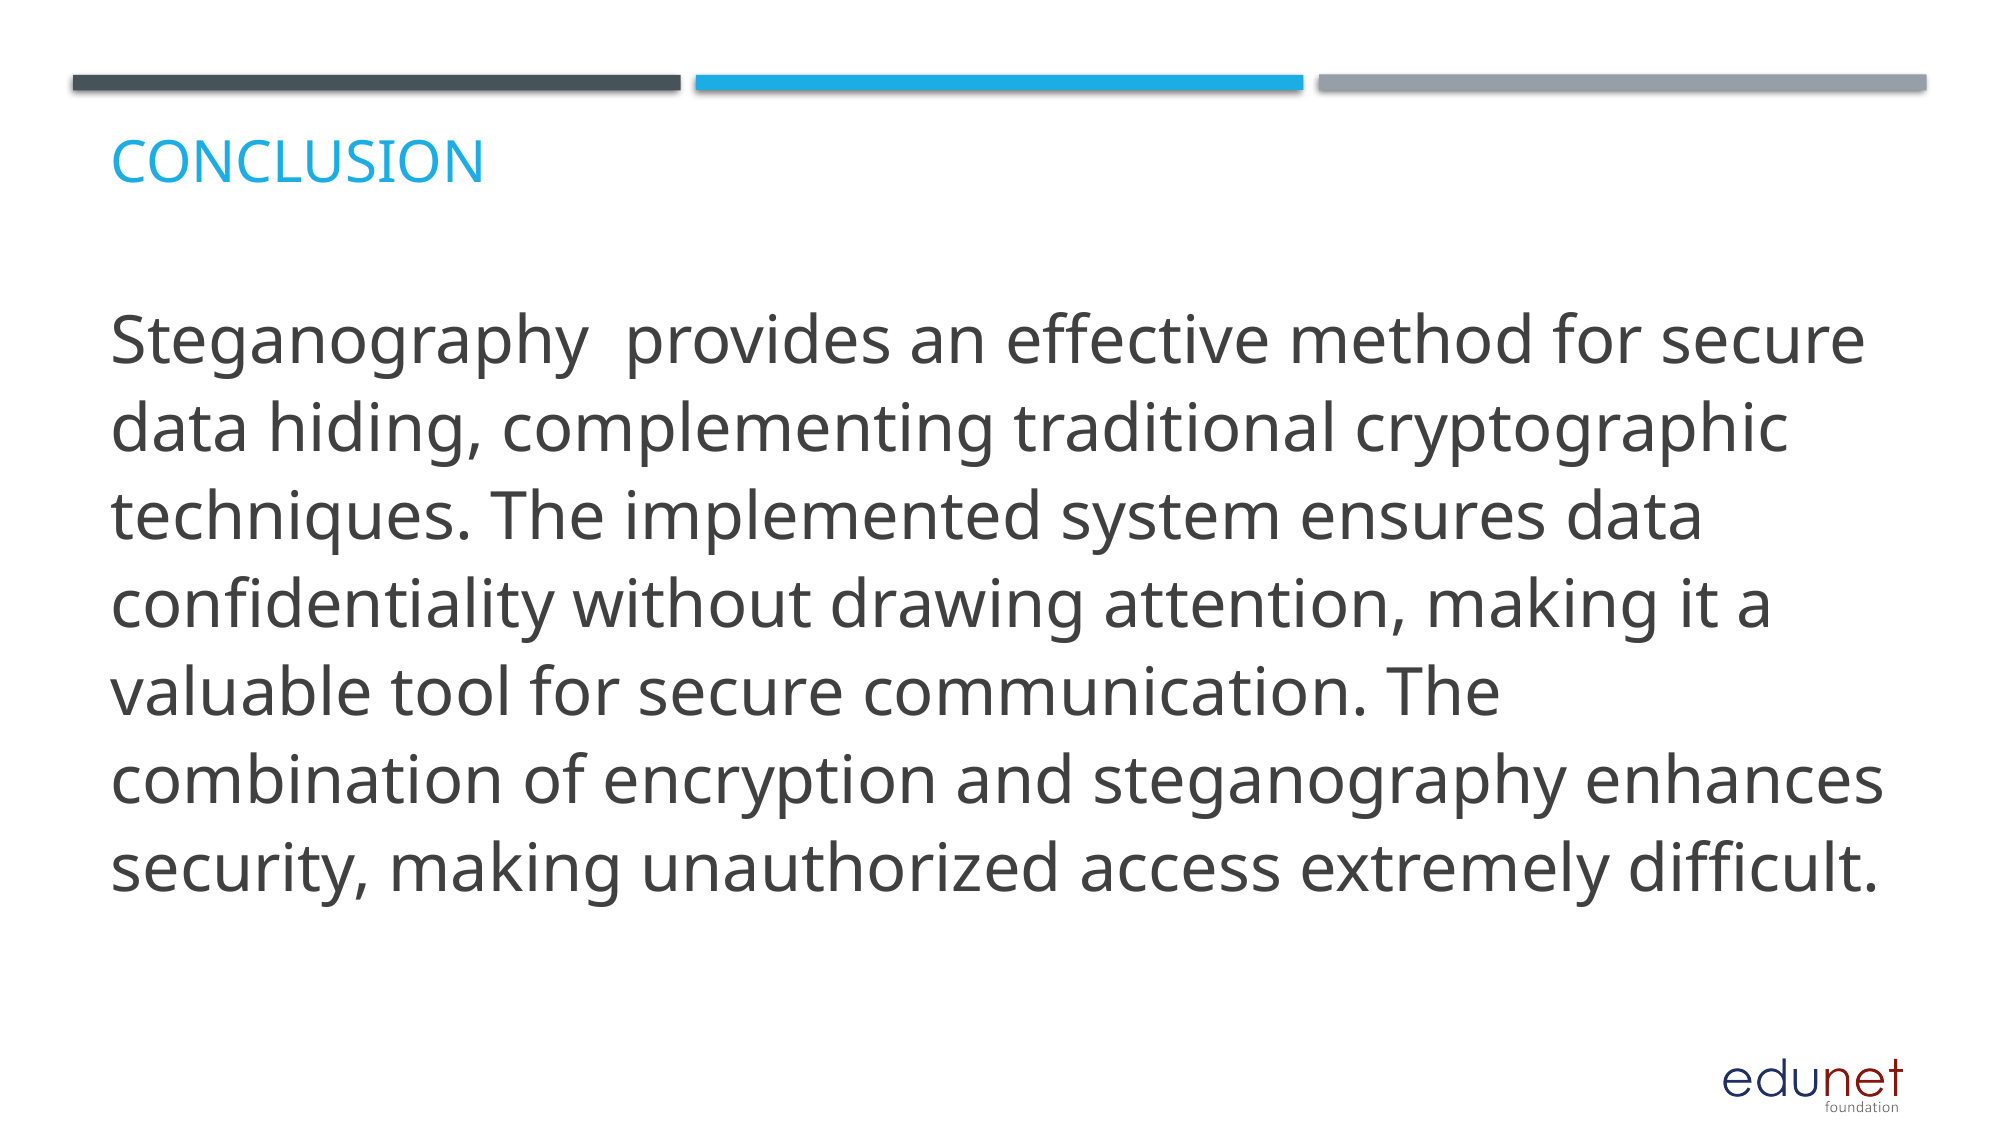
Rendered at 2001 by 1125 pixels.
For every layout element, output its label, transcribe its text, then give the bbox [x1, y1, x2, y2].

list Steganography provides an effective method for secure data hiding, complementing traditional cryptographic techniques. The implemented system ensures data confidentiality without drawing attention, making it a valuable tool for secure communication. The combination of encryption and steganography enhances security, making unauthorized access extremely difficult. [95, 213, 1905, 981]
picture [1719, 1056, 1905, 1116]
title Conclusion [95, 115, 1905, 203]
